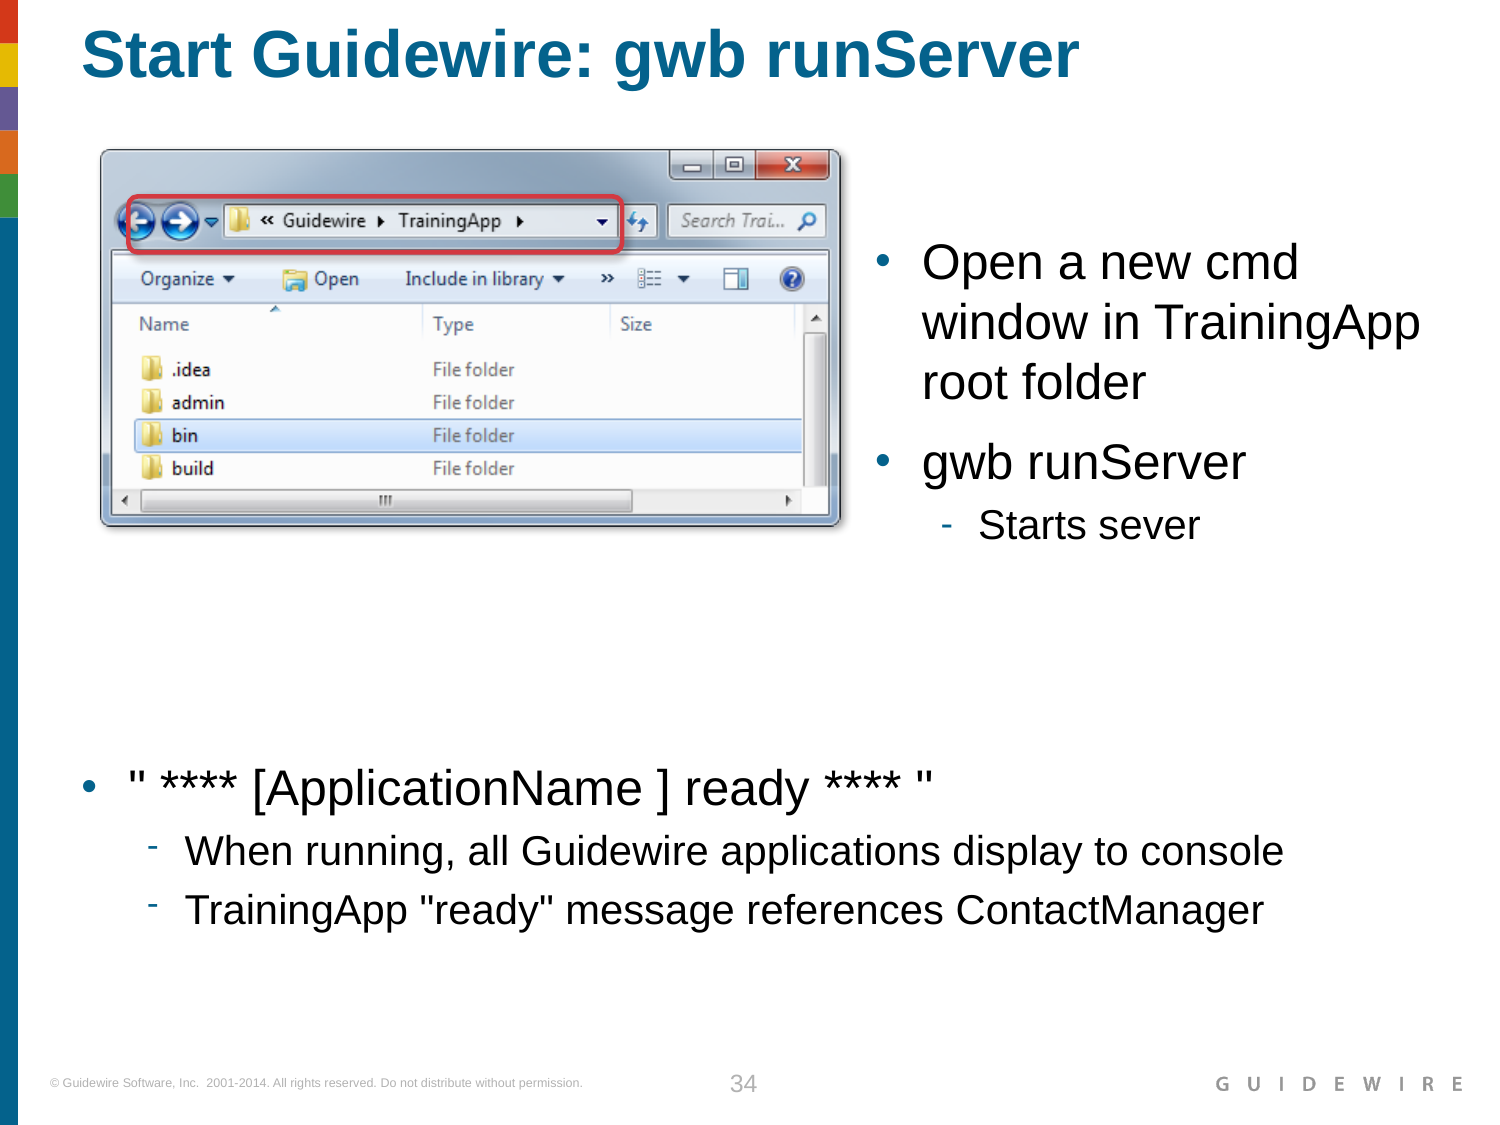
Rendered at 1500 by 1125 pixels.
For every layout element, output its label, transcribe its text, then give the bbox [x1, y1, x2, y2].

list Open a new cmd window in TrainingApp root folder gwb runServer Starts sever [875, 149, 1448, 750]
picture [1215, 1073, 1480, 1096]
title Start Guidewire: gwb runServer [81, 19, 1446, 142]
list " **** [ApplicationName ] ready **** " When running, all Guidewire applications display to console TrainingApp "ready" message references ContactManager [81, 755, 1447, 919]
picture [99, 149, 842, 527]
